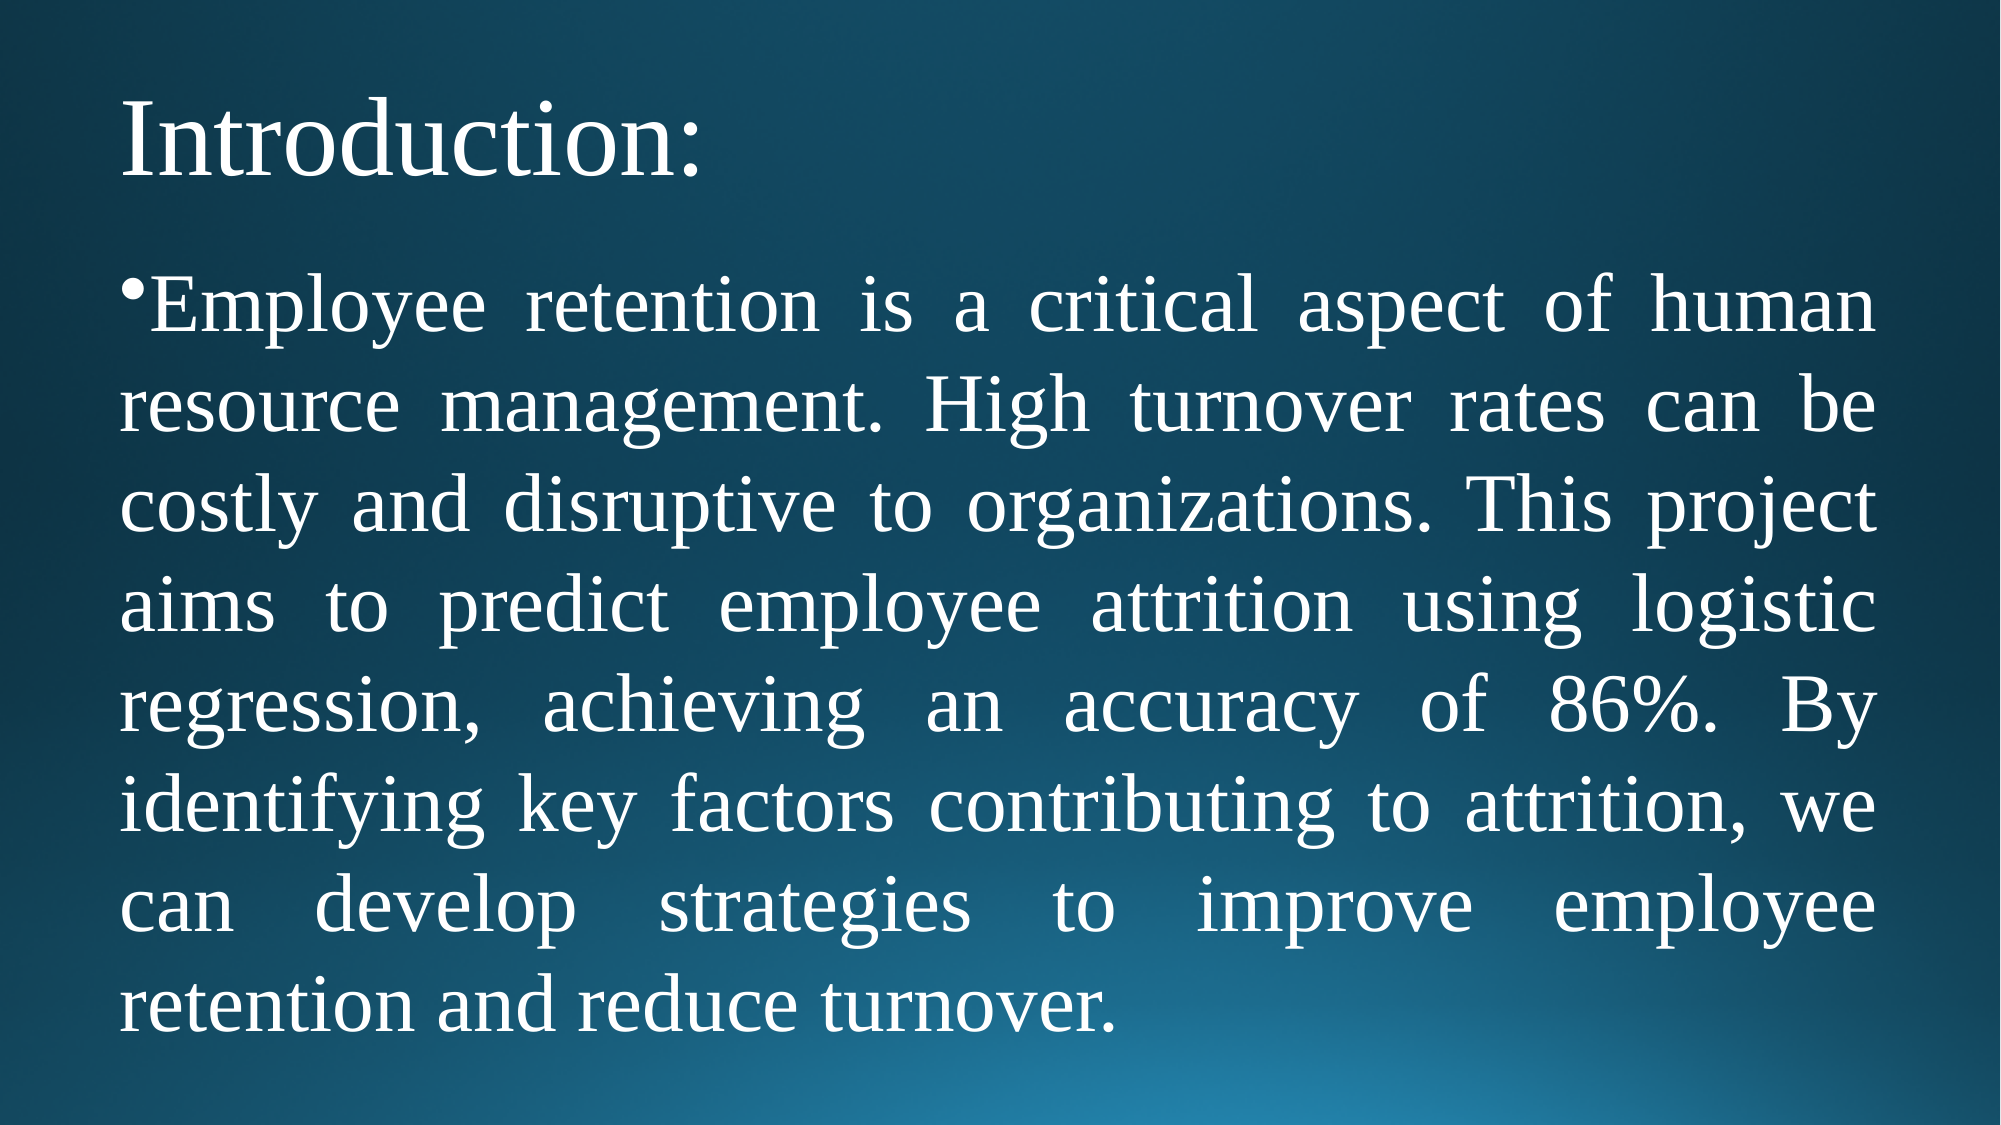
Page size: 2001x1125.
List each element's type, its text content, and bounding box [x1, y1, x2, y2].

picture [0, 0, 2001, 1125]
title Introduction: [104, 30, 1830, 240]
list Employee retention is a critical aspect of human resource management. High turnover rates can be costly and disruptive to organizations. This project aims to predict employee attrition using logistic regression, achieving an accuracy of 86%. By identifying key factors contributing to attrition, we can develop strategies to improve employee retention and reduce turnover. [104, 240, 1896, 1056]
